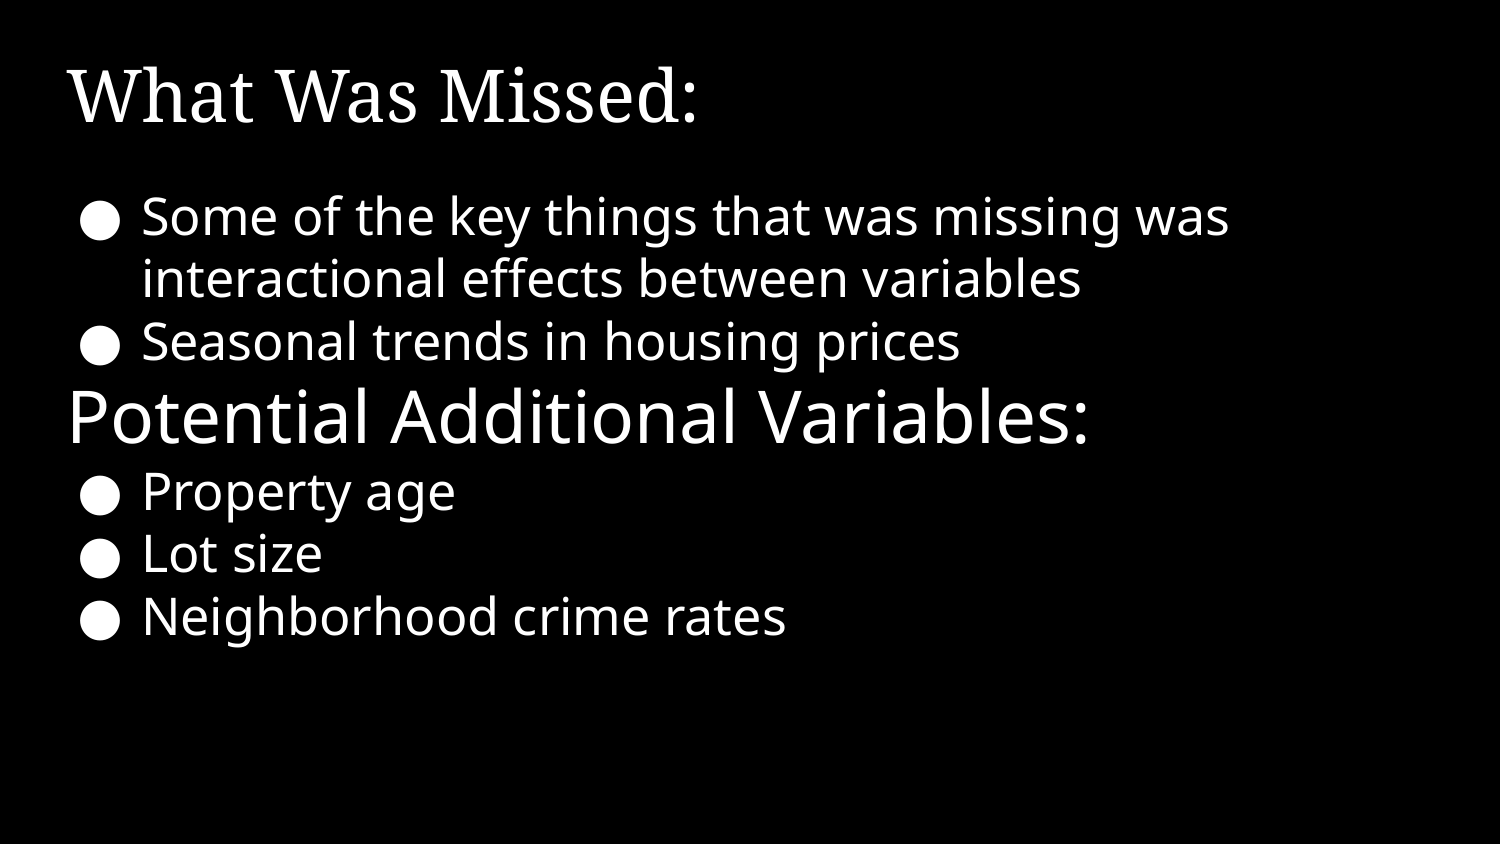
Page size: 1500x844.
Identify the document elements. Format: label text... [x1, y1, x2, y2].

title What Was Missed: [51, 36, 1449, 153]
list Some of the key things that was missing was interactional effects between variables Seasonal trends in housing prices Potential Additional Variables: Property age Lot size Neighborhood crime rates [51, 168, 1449, 301]
